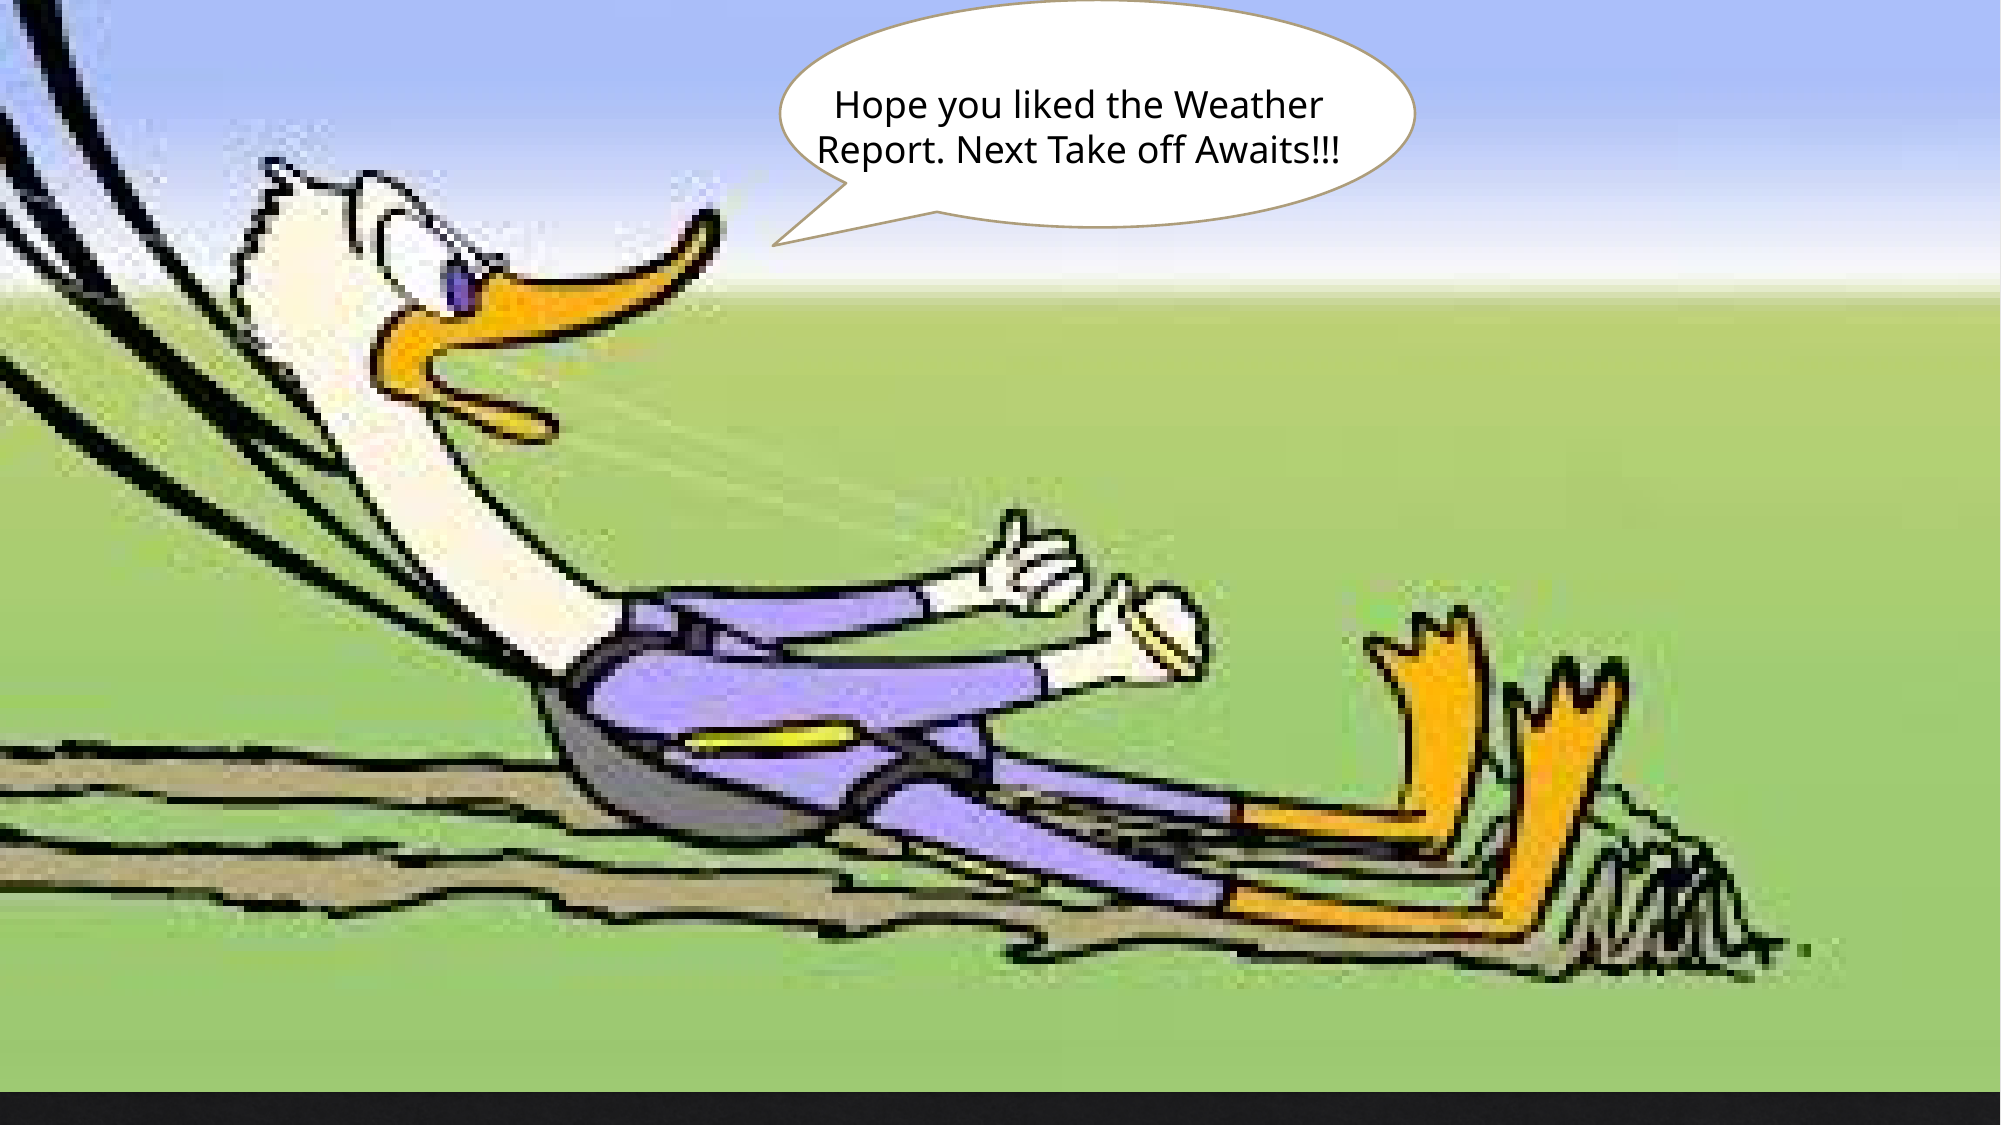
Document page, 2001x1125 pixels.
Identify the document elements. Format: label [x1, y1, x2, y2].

list [0, 0, 2000, 1093]
